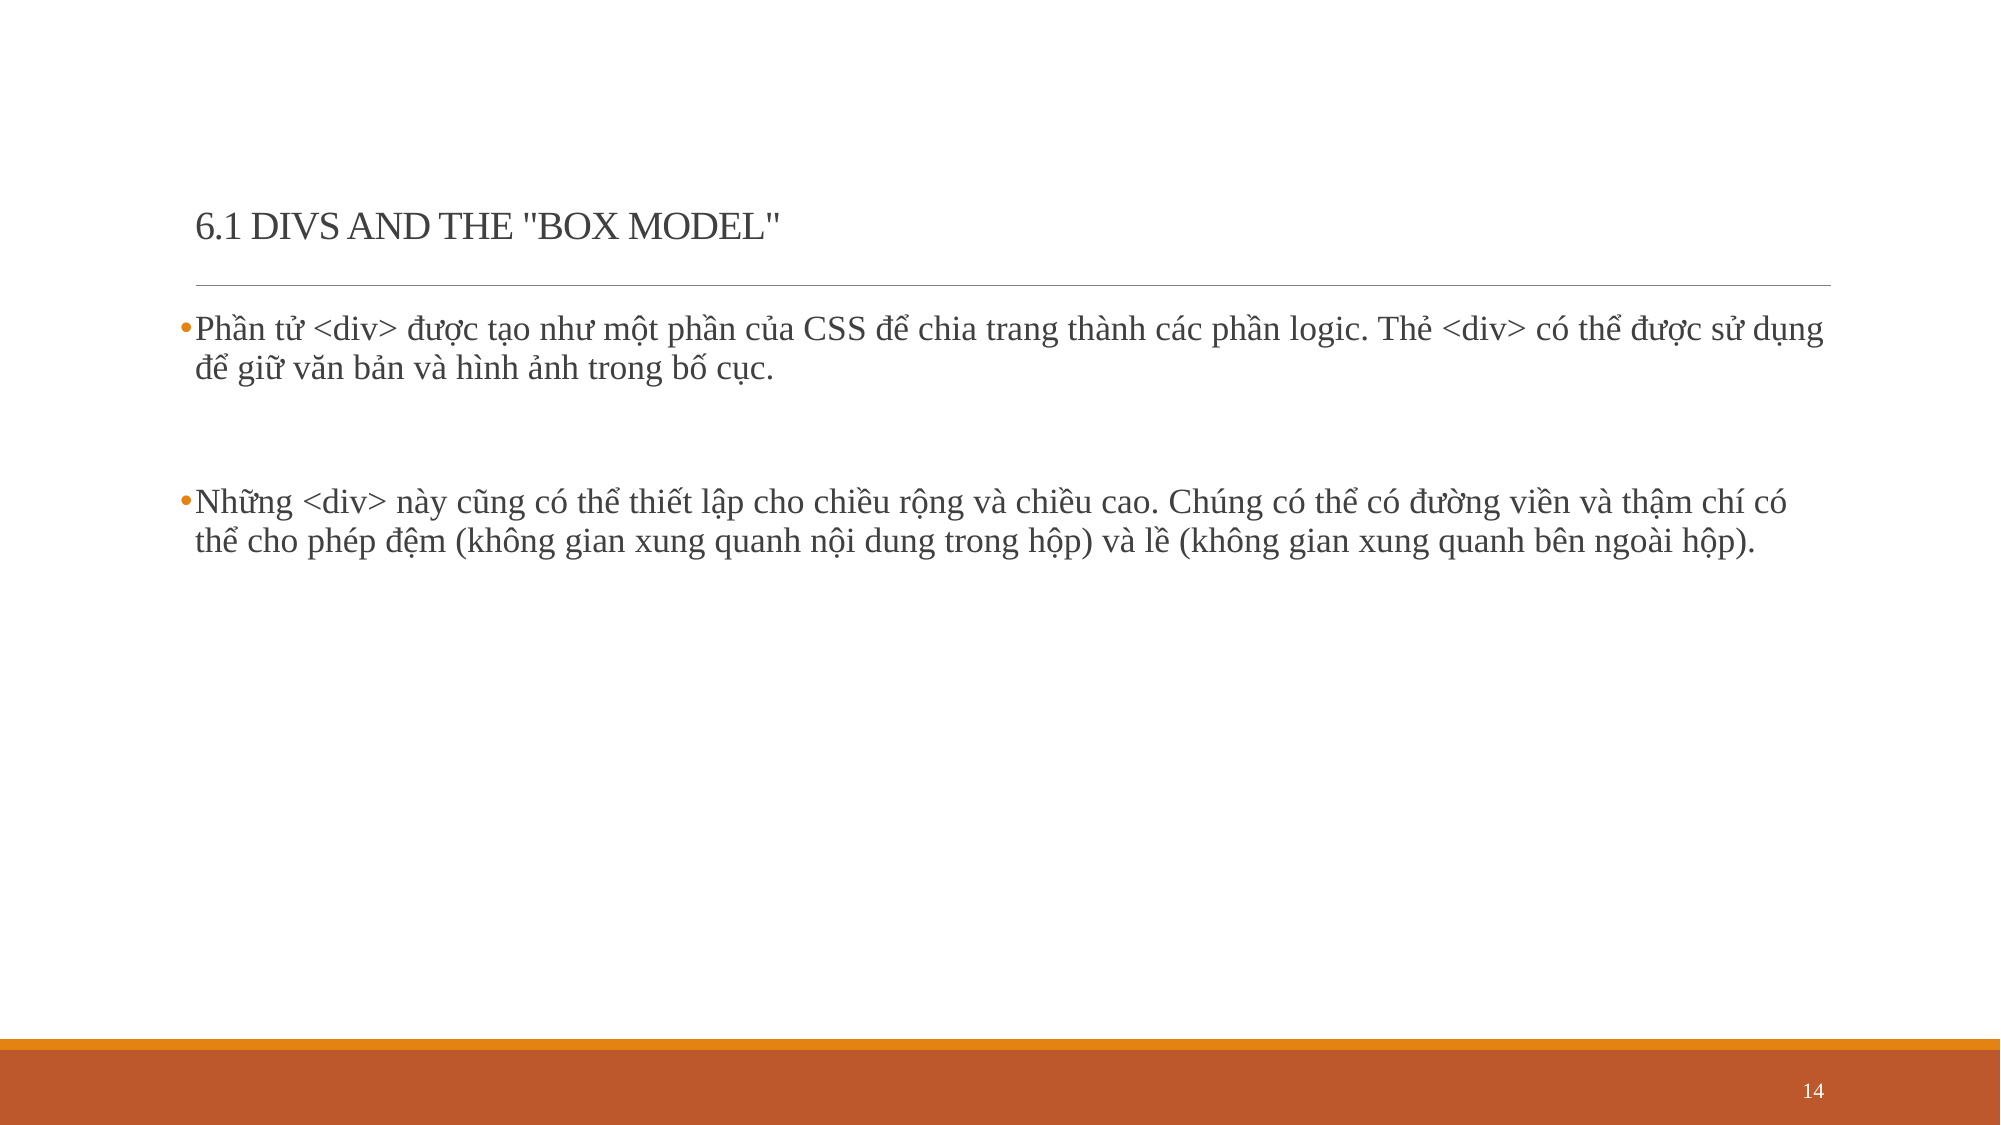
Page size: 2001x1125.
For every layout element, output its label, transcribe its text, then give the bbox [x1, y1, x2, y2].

title 6.1 DIVS AND THE "BOX MODEL" [180, 114, 1830, 302]
slide_number 14 [1624, 1059, 1840, 1120]
list Phần tử <div> được tạo như một phần của CSS để chia trang thành các phần logic. Thẻ <div> có thể được sử dụng để giữ văn bản và hình ảnh trong bố cục. Những <div> này cũng có thể thiết lập cho chiều rộng và chiều cao. Chúng có thể có đường viền và thậm chí có thể cho phép đệm (không gian xung quanh nội dung trong hộp) và lề (không gian xung quanh bên ngoài hộp). [180, 302, 1830, 963]
